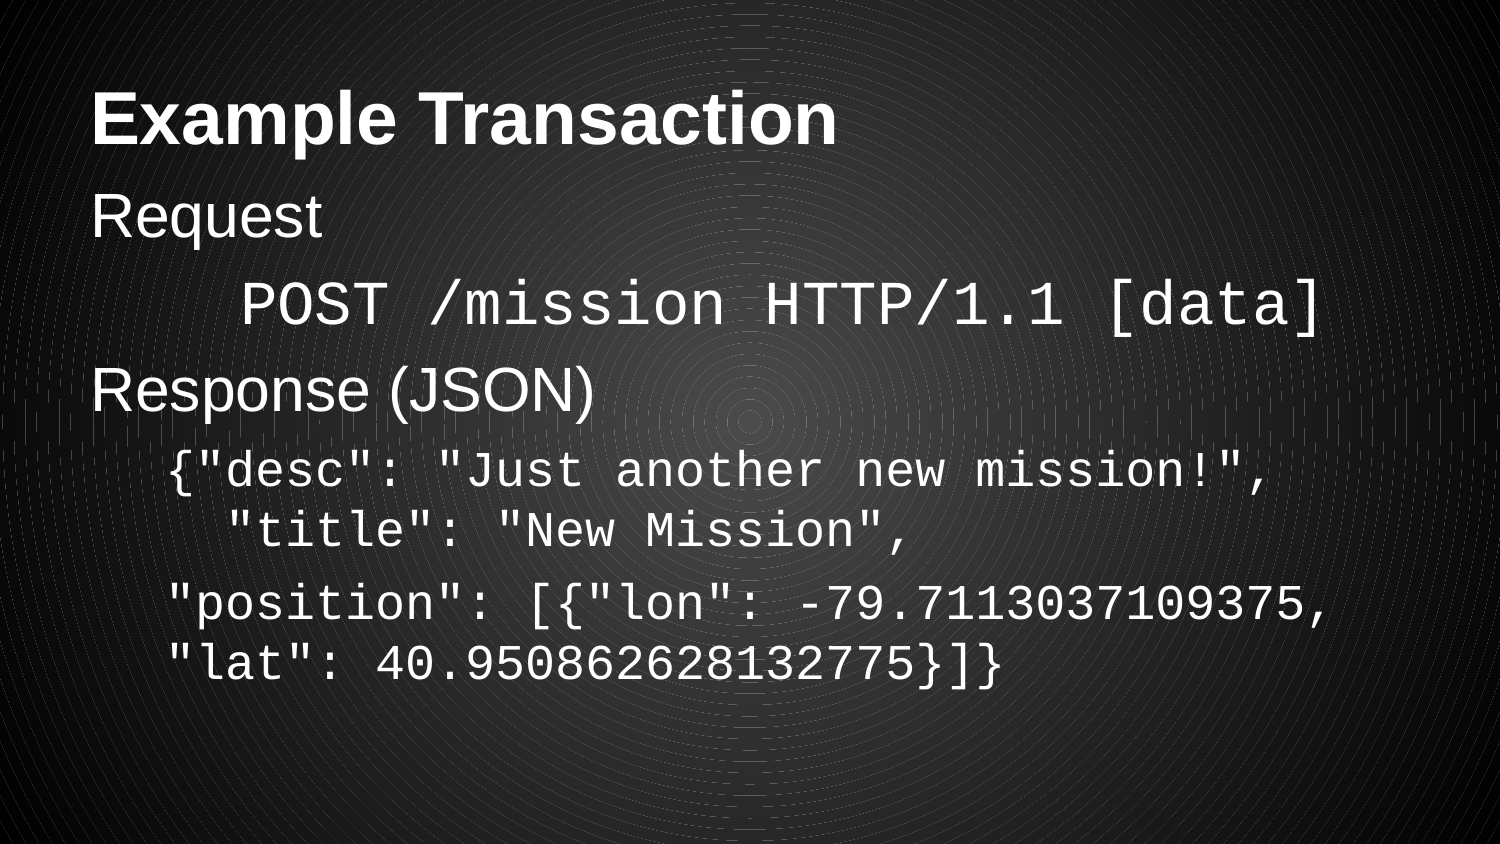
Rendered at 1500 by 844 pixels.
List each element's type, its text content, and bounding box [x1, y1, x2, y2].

list Request POST /mission HTTP/1.1 [data] Response (JSON) {"desc": "Just another new mission!", "title": "New Mission", "position": [{"lon": -79.7113037109375, "lat": 40.950862628132775}]} [75, 159, 1425, 771]
title Example Transaction [75, 33, 1425, 159]
